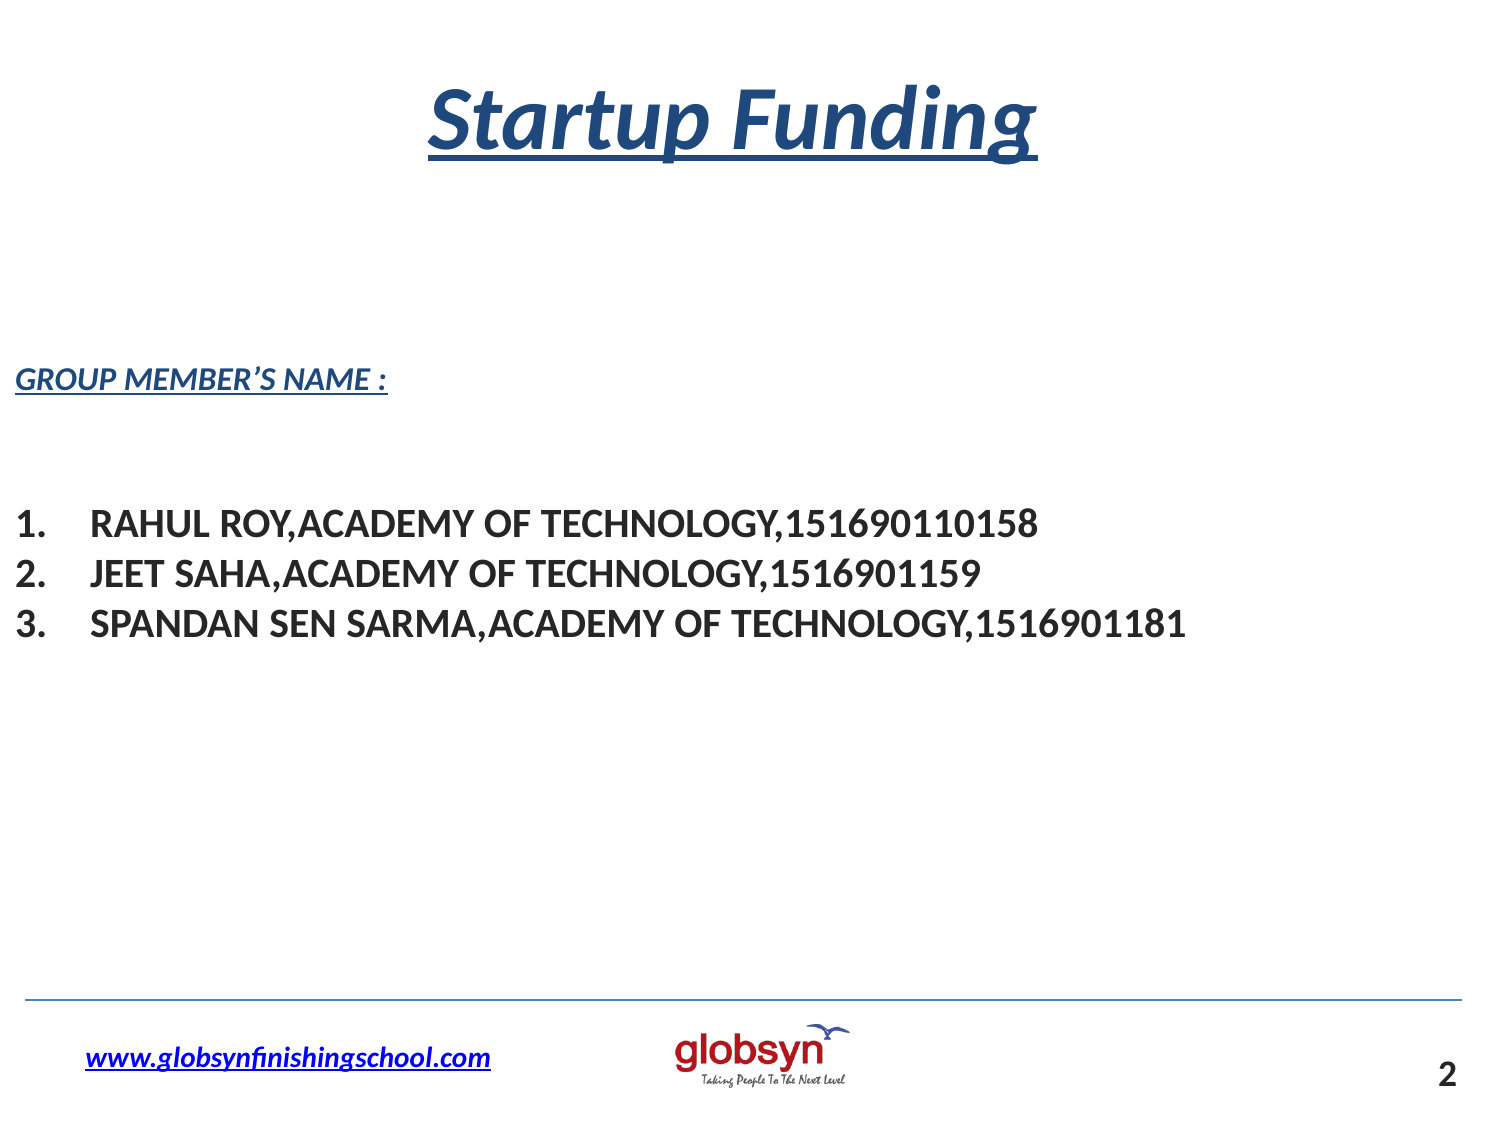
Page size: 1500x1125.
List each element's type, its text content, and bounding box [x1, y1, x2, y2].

text_box RAHUL ROY,ACADEMY OF TECHNOLOGY,151690110158 JEET SAHA,ACADEMY OF TECHNOLOGY,1516901159 SPANDAN SEN SARMA,ACADEMY OF TECHNOLOGY,1516901181 [0, 462, 1500, 680]
text_box GROUP MEMBER’S NAME : [0, 349, 475, 406]
text_box Startup Funding [37, 50, 1430, 177]
footer www.globsynfinishingschool.com [24, 1037, 550, 1074]
text_box [675, 1024, 850, 1088]
slide_number 2 [1412, 1062, 1458, 1089]
